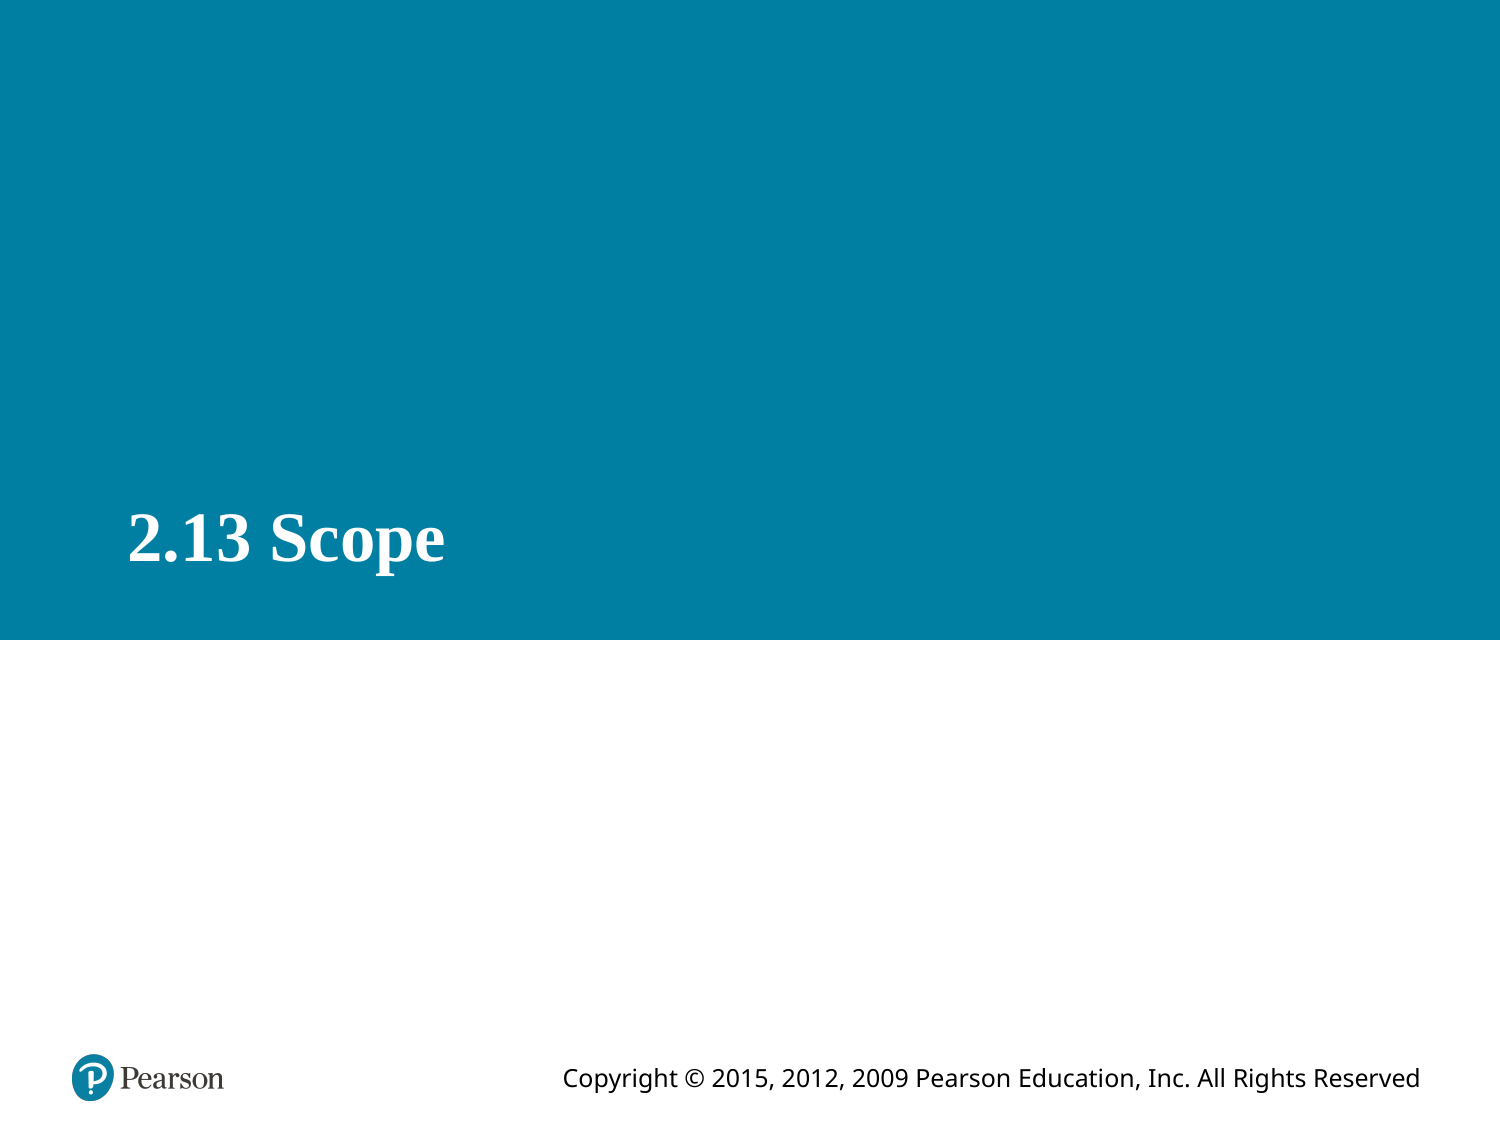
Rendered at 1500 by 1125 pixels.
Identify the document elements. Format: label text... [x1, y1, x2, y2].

picture [98, 1054, 224, 1101]
title 2.13 Scope [112, 372, 1388, 591]
picture [72, 1087, 83, 1101]
picture [72, 1054, 88, 1070]
picture [80, 1063, 106, 1088]
